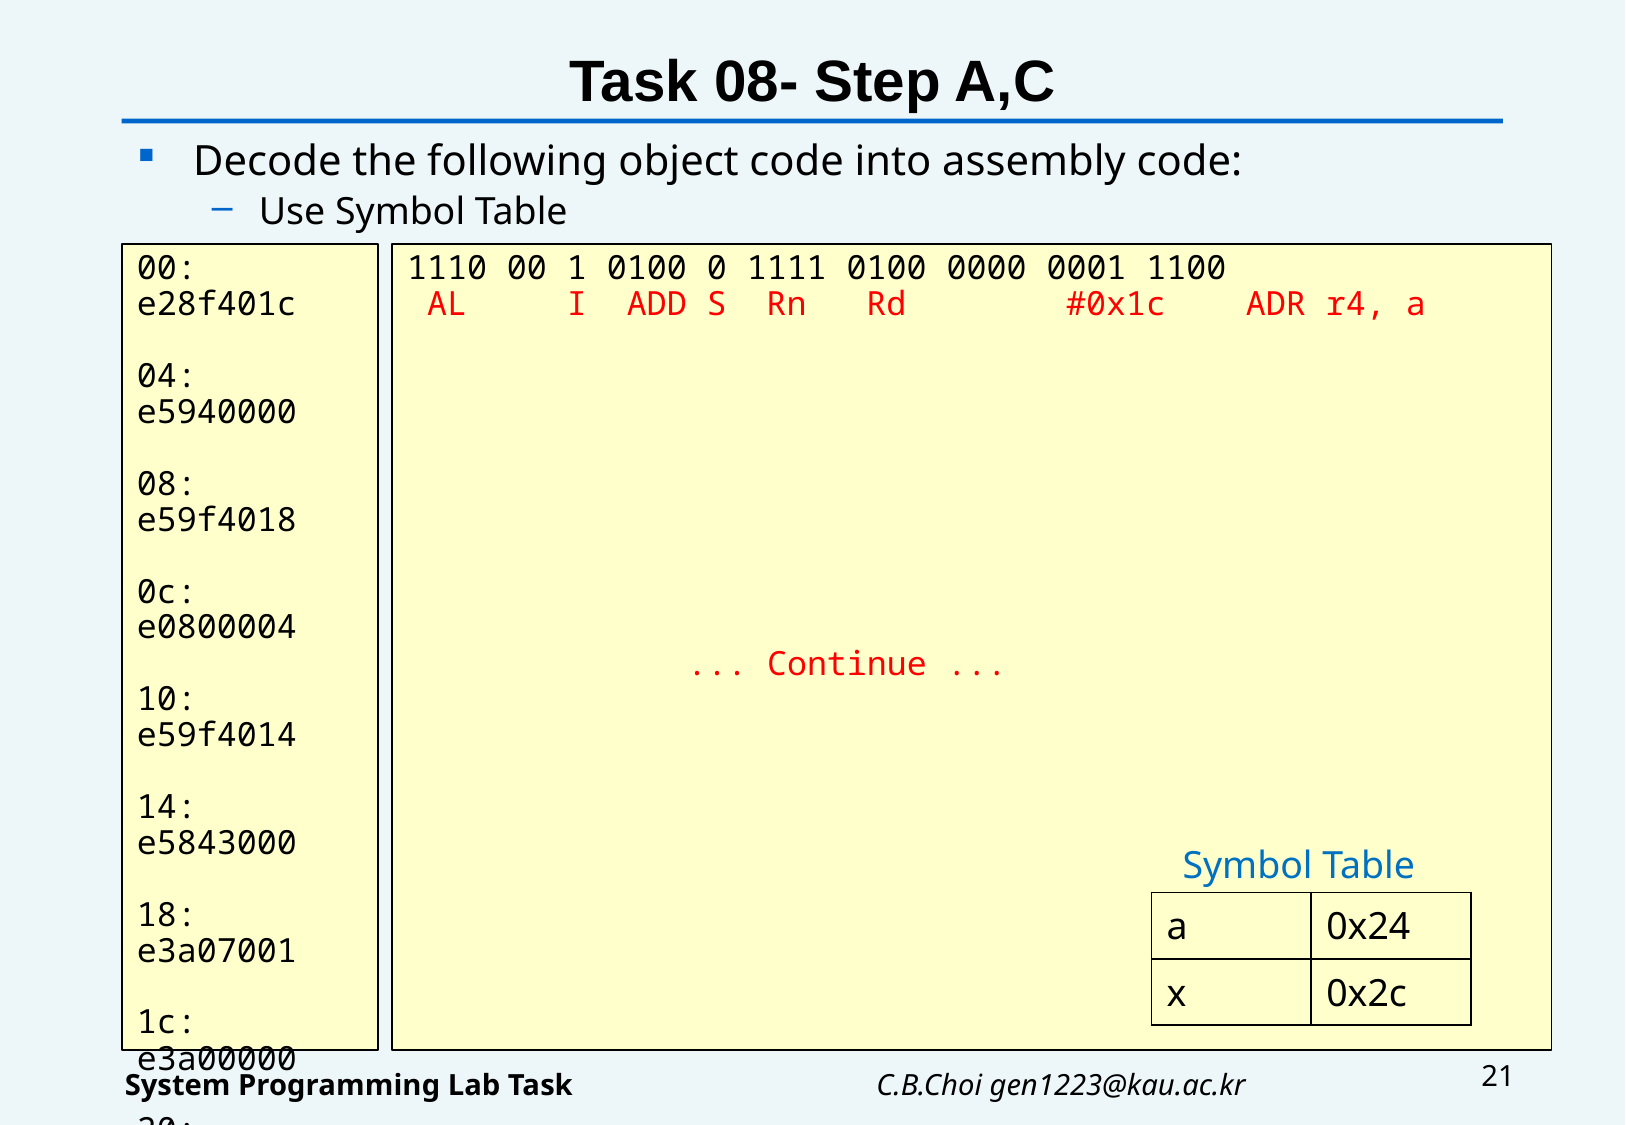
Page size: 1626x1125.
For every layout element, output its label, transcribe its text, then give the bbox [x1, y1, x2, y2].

text_box Symbol Table [1167, 834, 1431, 894]
slide_number 21 [1383, 1051, 1530, 1125]
table_header 0x24 [1312, 893, 1470, 958]
list Decode the following object code into assembly code: Use Symbol Table [121, 132, 1504, 1046]
text_box 00: e28f401c 04: e5940000 08: e59f4018 0c: e0800004 10: e59f4014 14: e5843000 18: e3a07001 1c: e3a00000 20: ef000000 24: 000004d2 28: 12345678 2c: 00000000 [121, 243, 379, 1051]
table_header a [1152, 893, 1310, 958]
table_cell 0x2c [1312, 960, 1470, 1024]
text_box 1110 00 1 0100 0 1111 0100 0000 0001 1100 AL I ADD S Rn Rd #0x1c ADR r4, a ... Continue ... [392, 243, 1552, 1051]
table_cell x [1152, 960, 1310, 1024]
title Task 08- Step A,C [121, 35, 1504, 121]
